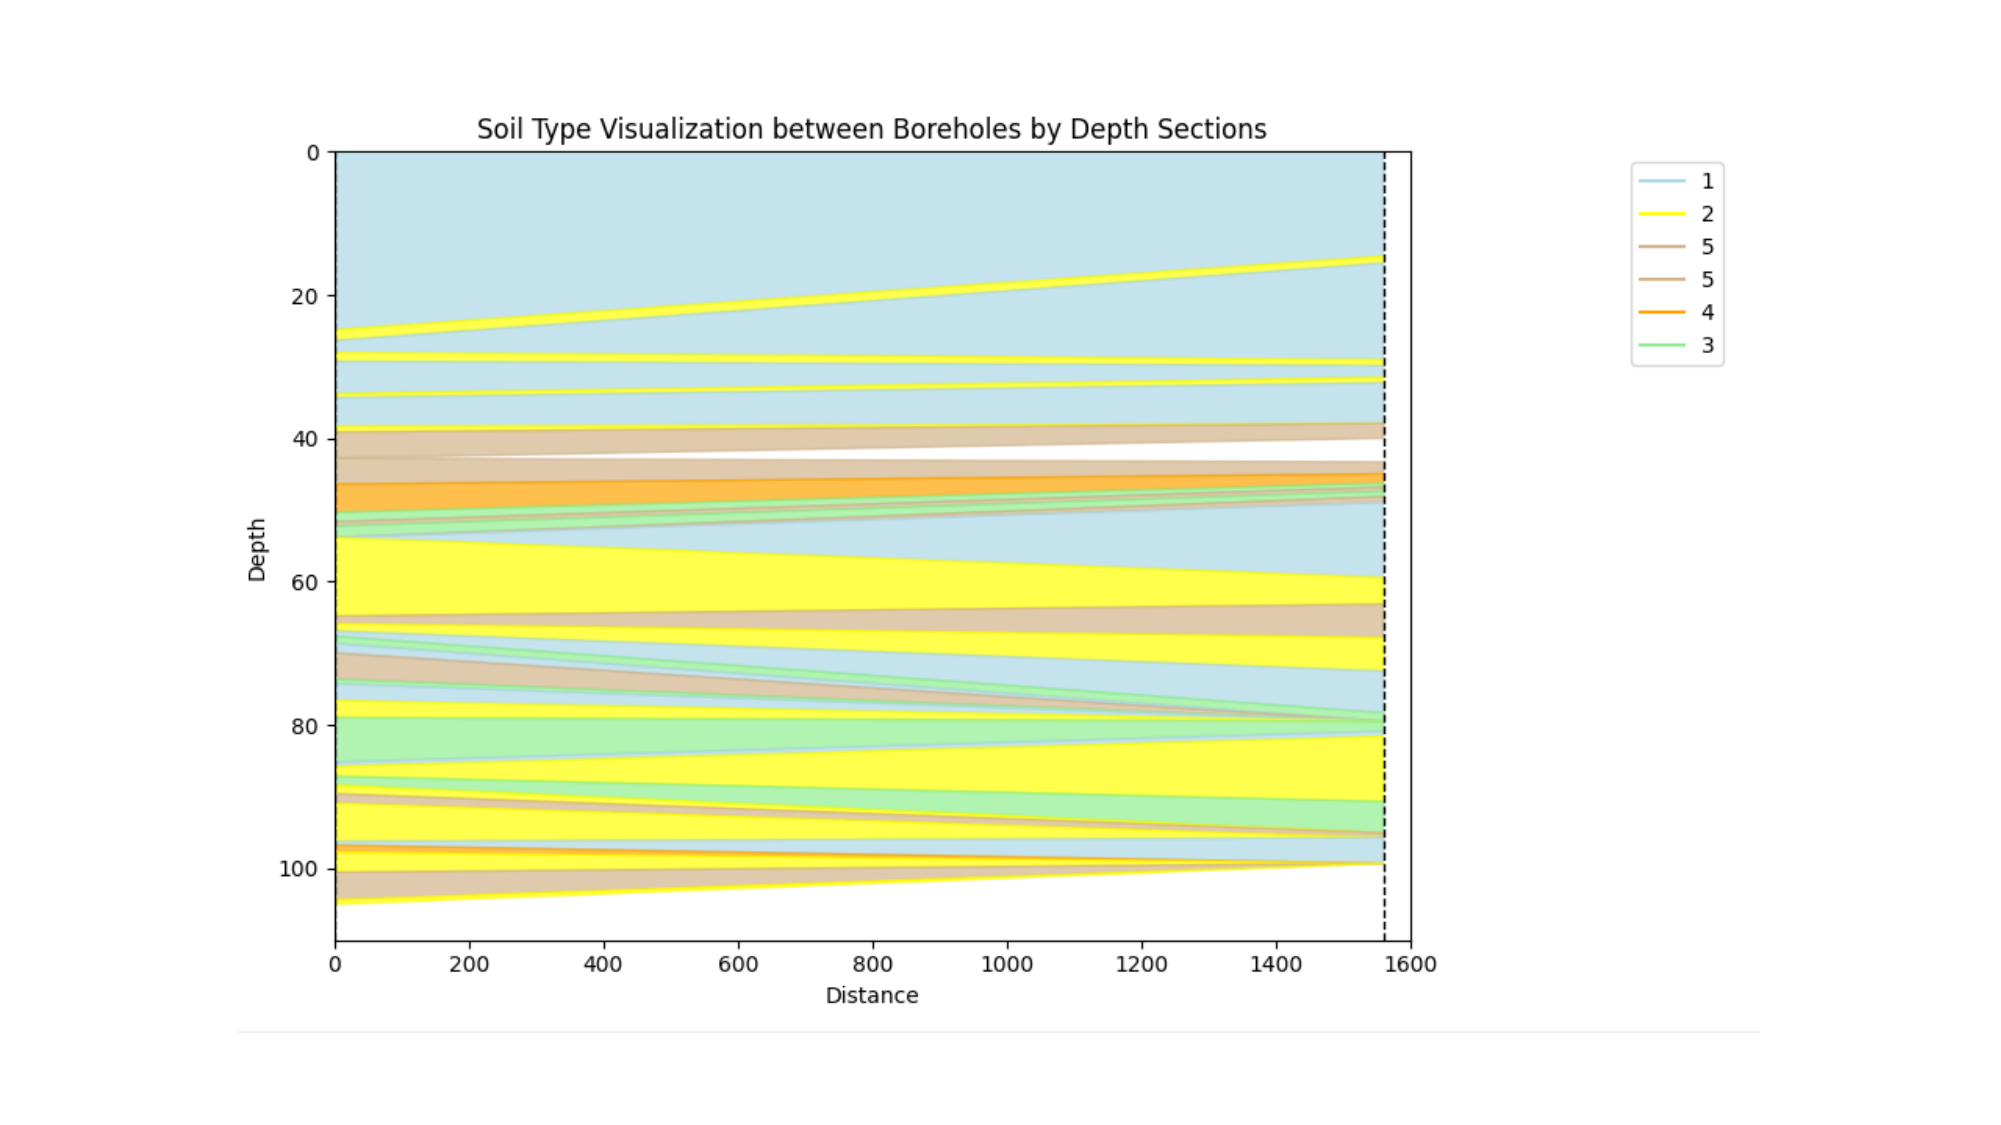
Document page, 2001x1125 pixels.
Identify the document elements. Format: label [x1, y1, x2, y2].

picture [238, 92, 1761, 1033]
